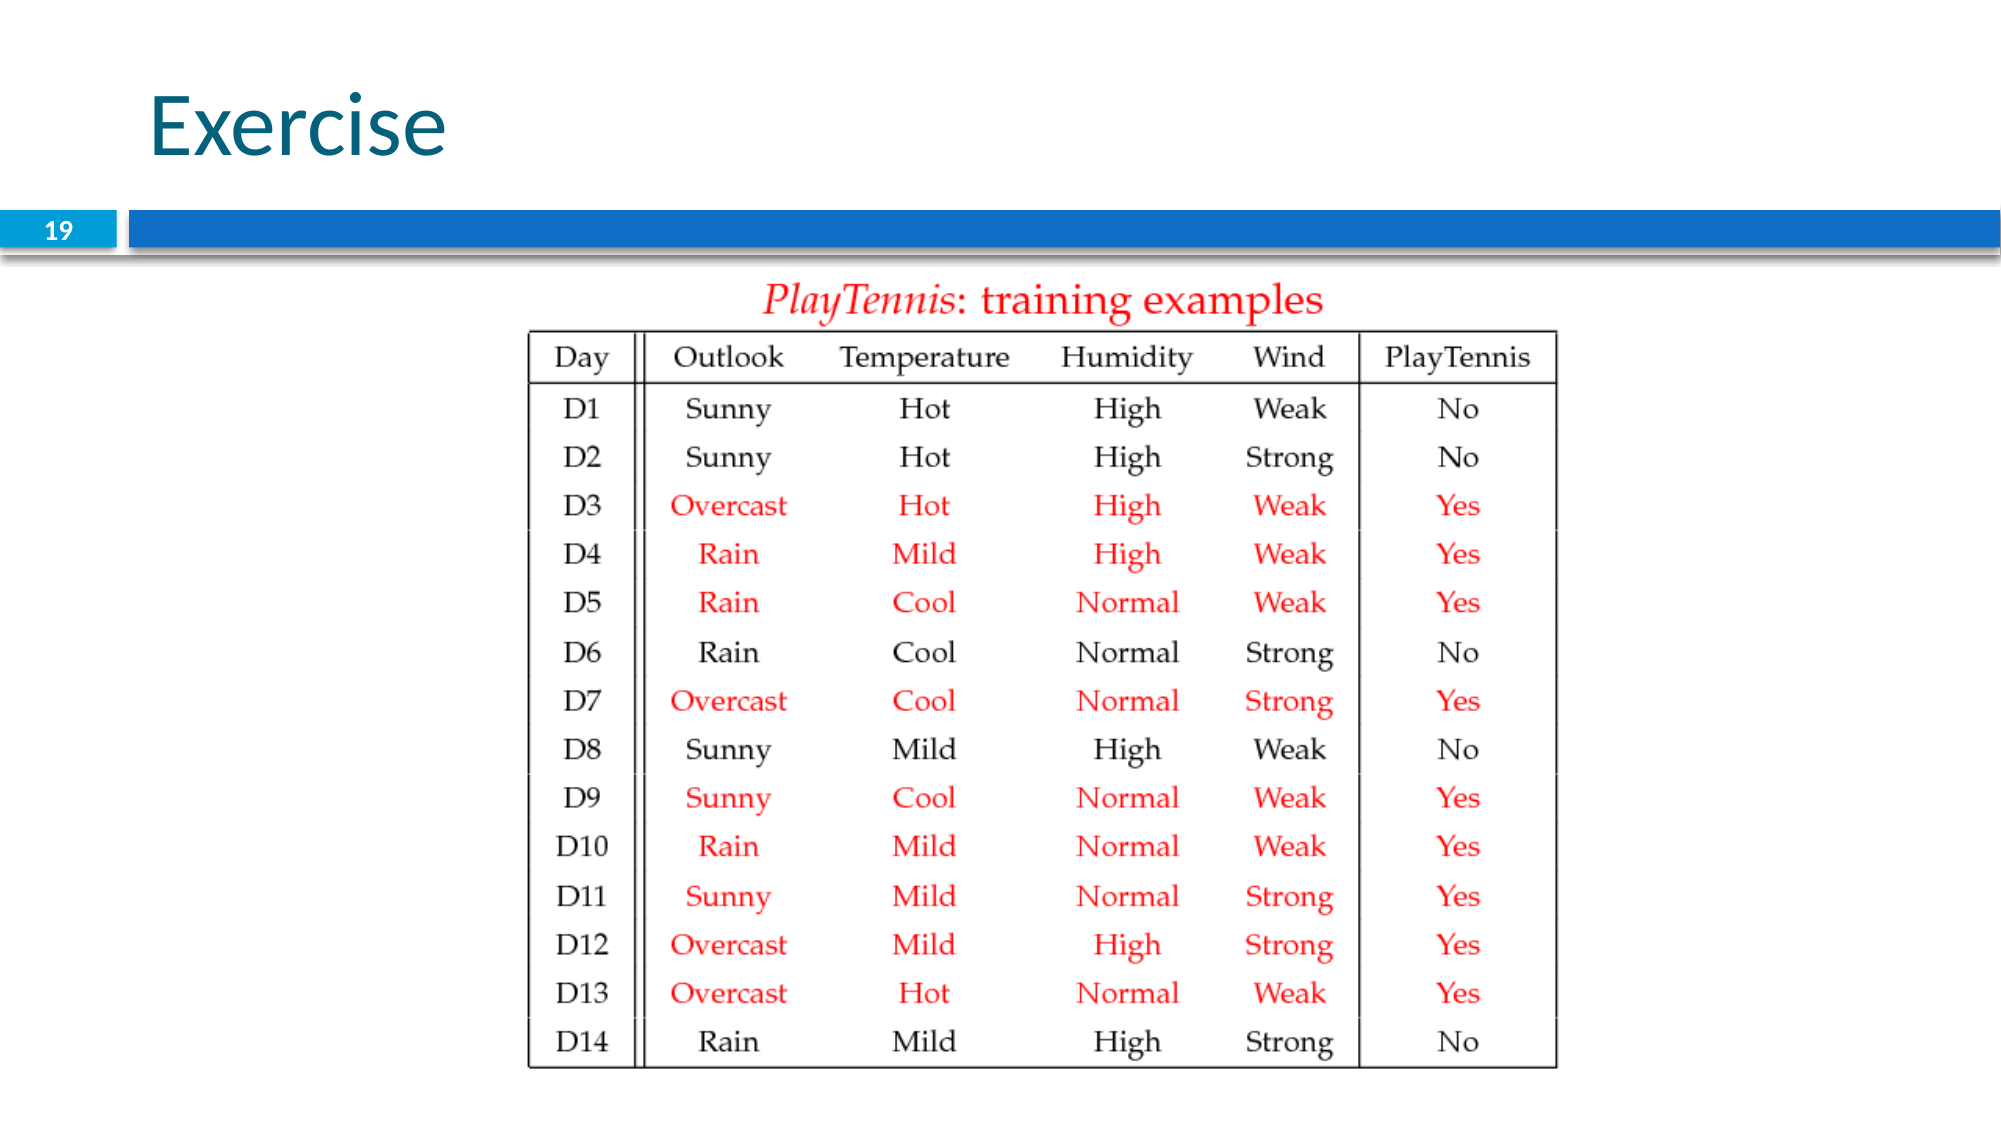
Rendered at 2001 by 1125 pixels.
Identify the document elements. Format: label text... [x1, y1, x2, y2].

slide_number 19 [0, 208, 117, 249]
title Exercise [133, 37, 1918, 200]
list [517, 277, 1562, 1073]
text_box [314, 146, 1640, 272]
